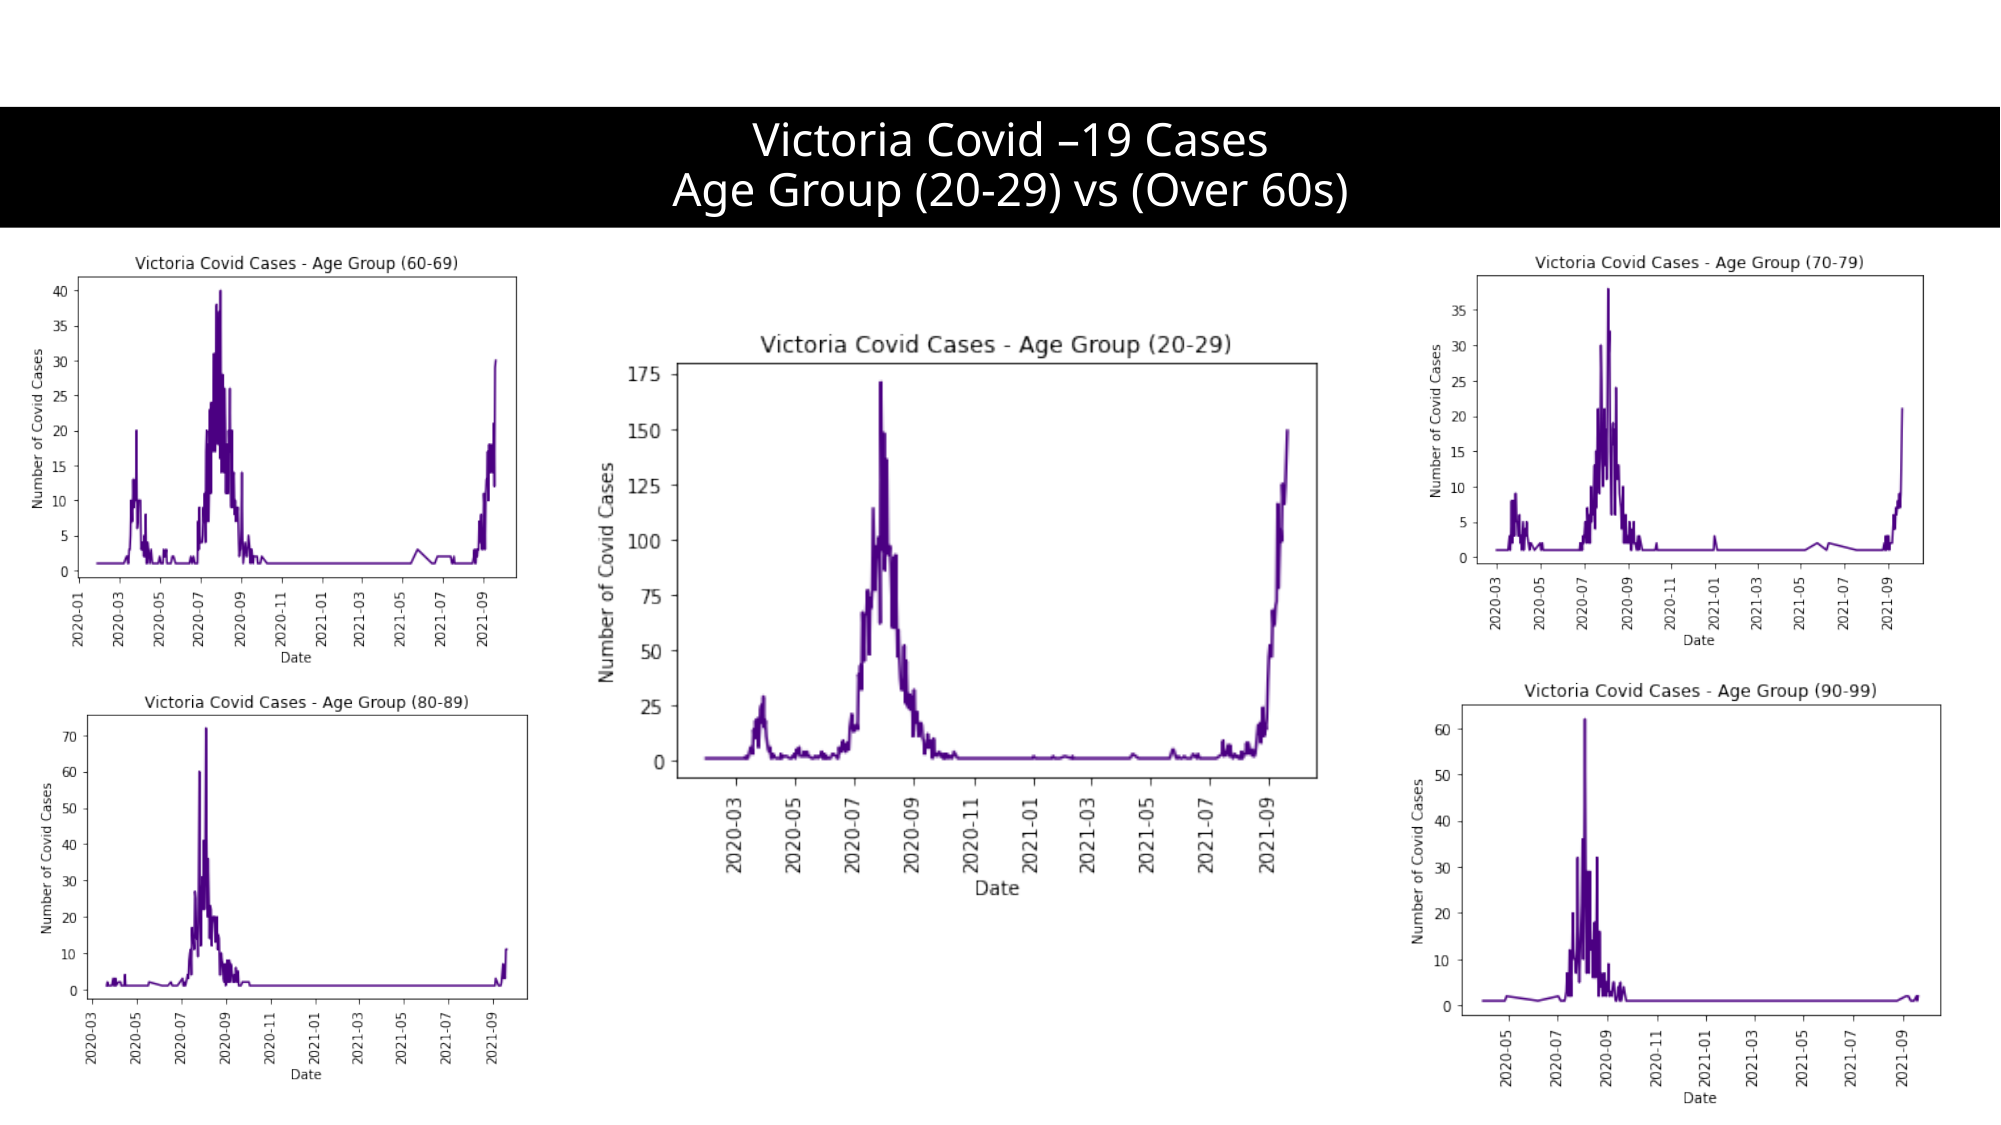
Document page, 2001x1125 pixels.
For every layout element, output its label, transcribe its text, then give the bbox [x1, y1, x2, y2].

picture [1422, 246, 1931, 656]
picture [1403, 673, 1949, 1115]
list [33, 686, 535, 1090]
text_box [0, 106, 2000, 229]
picture [24, 246, 524, 674]
title Victoria Covid –19 Cases Age Group (20-29) vs (Over 60s) [91, 105, 1931, 228]
picture [586, 321, 1330, 911]
